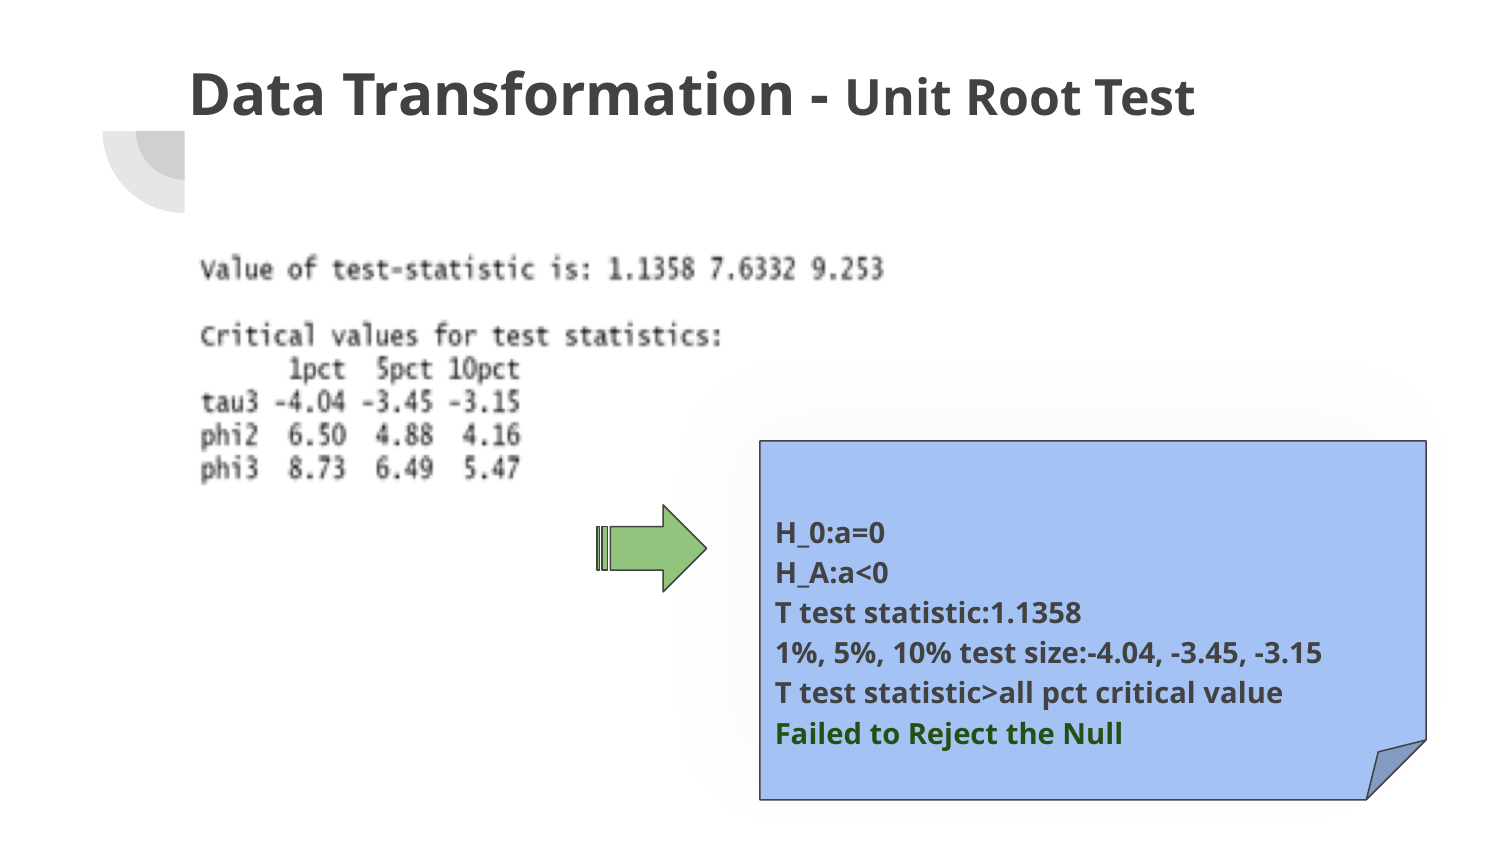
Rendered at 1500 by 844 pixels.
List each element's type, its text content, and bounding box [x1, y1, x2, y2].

title Data Transformation - Unit Root Test [173, 42, 1327, 207]
text_box [596, 526, 600, 571]
text_box H_0:a=0 H_A:a<0 T test statistic:1.1358 1%, 5%, 10% test size:-4.04, -3.45, -3.15 T test statistic>all pct critical value Failed to Reject the Null [759, 440, 1427, 800]
text_box [610, 513, 707, 592]
picture [195, 224, 982, 506]
text_box [602, 526, 608, 571]
